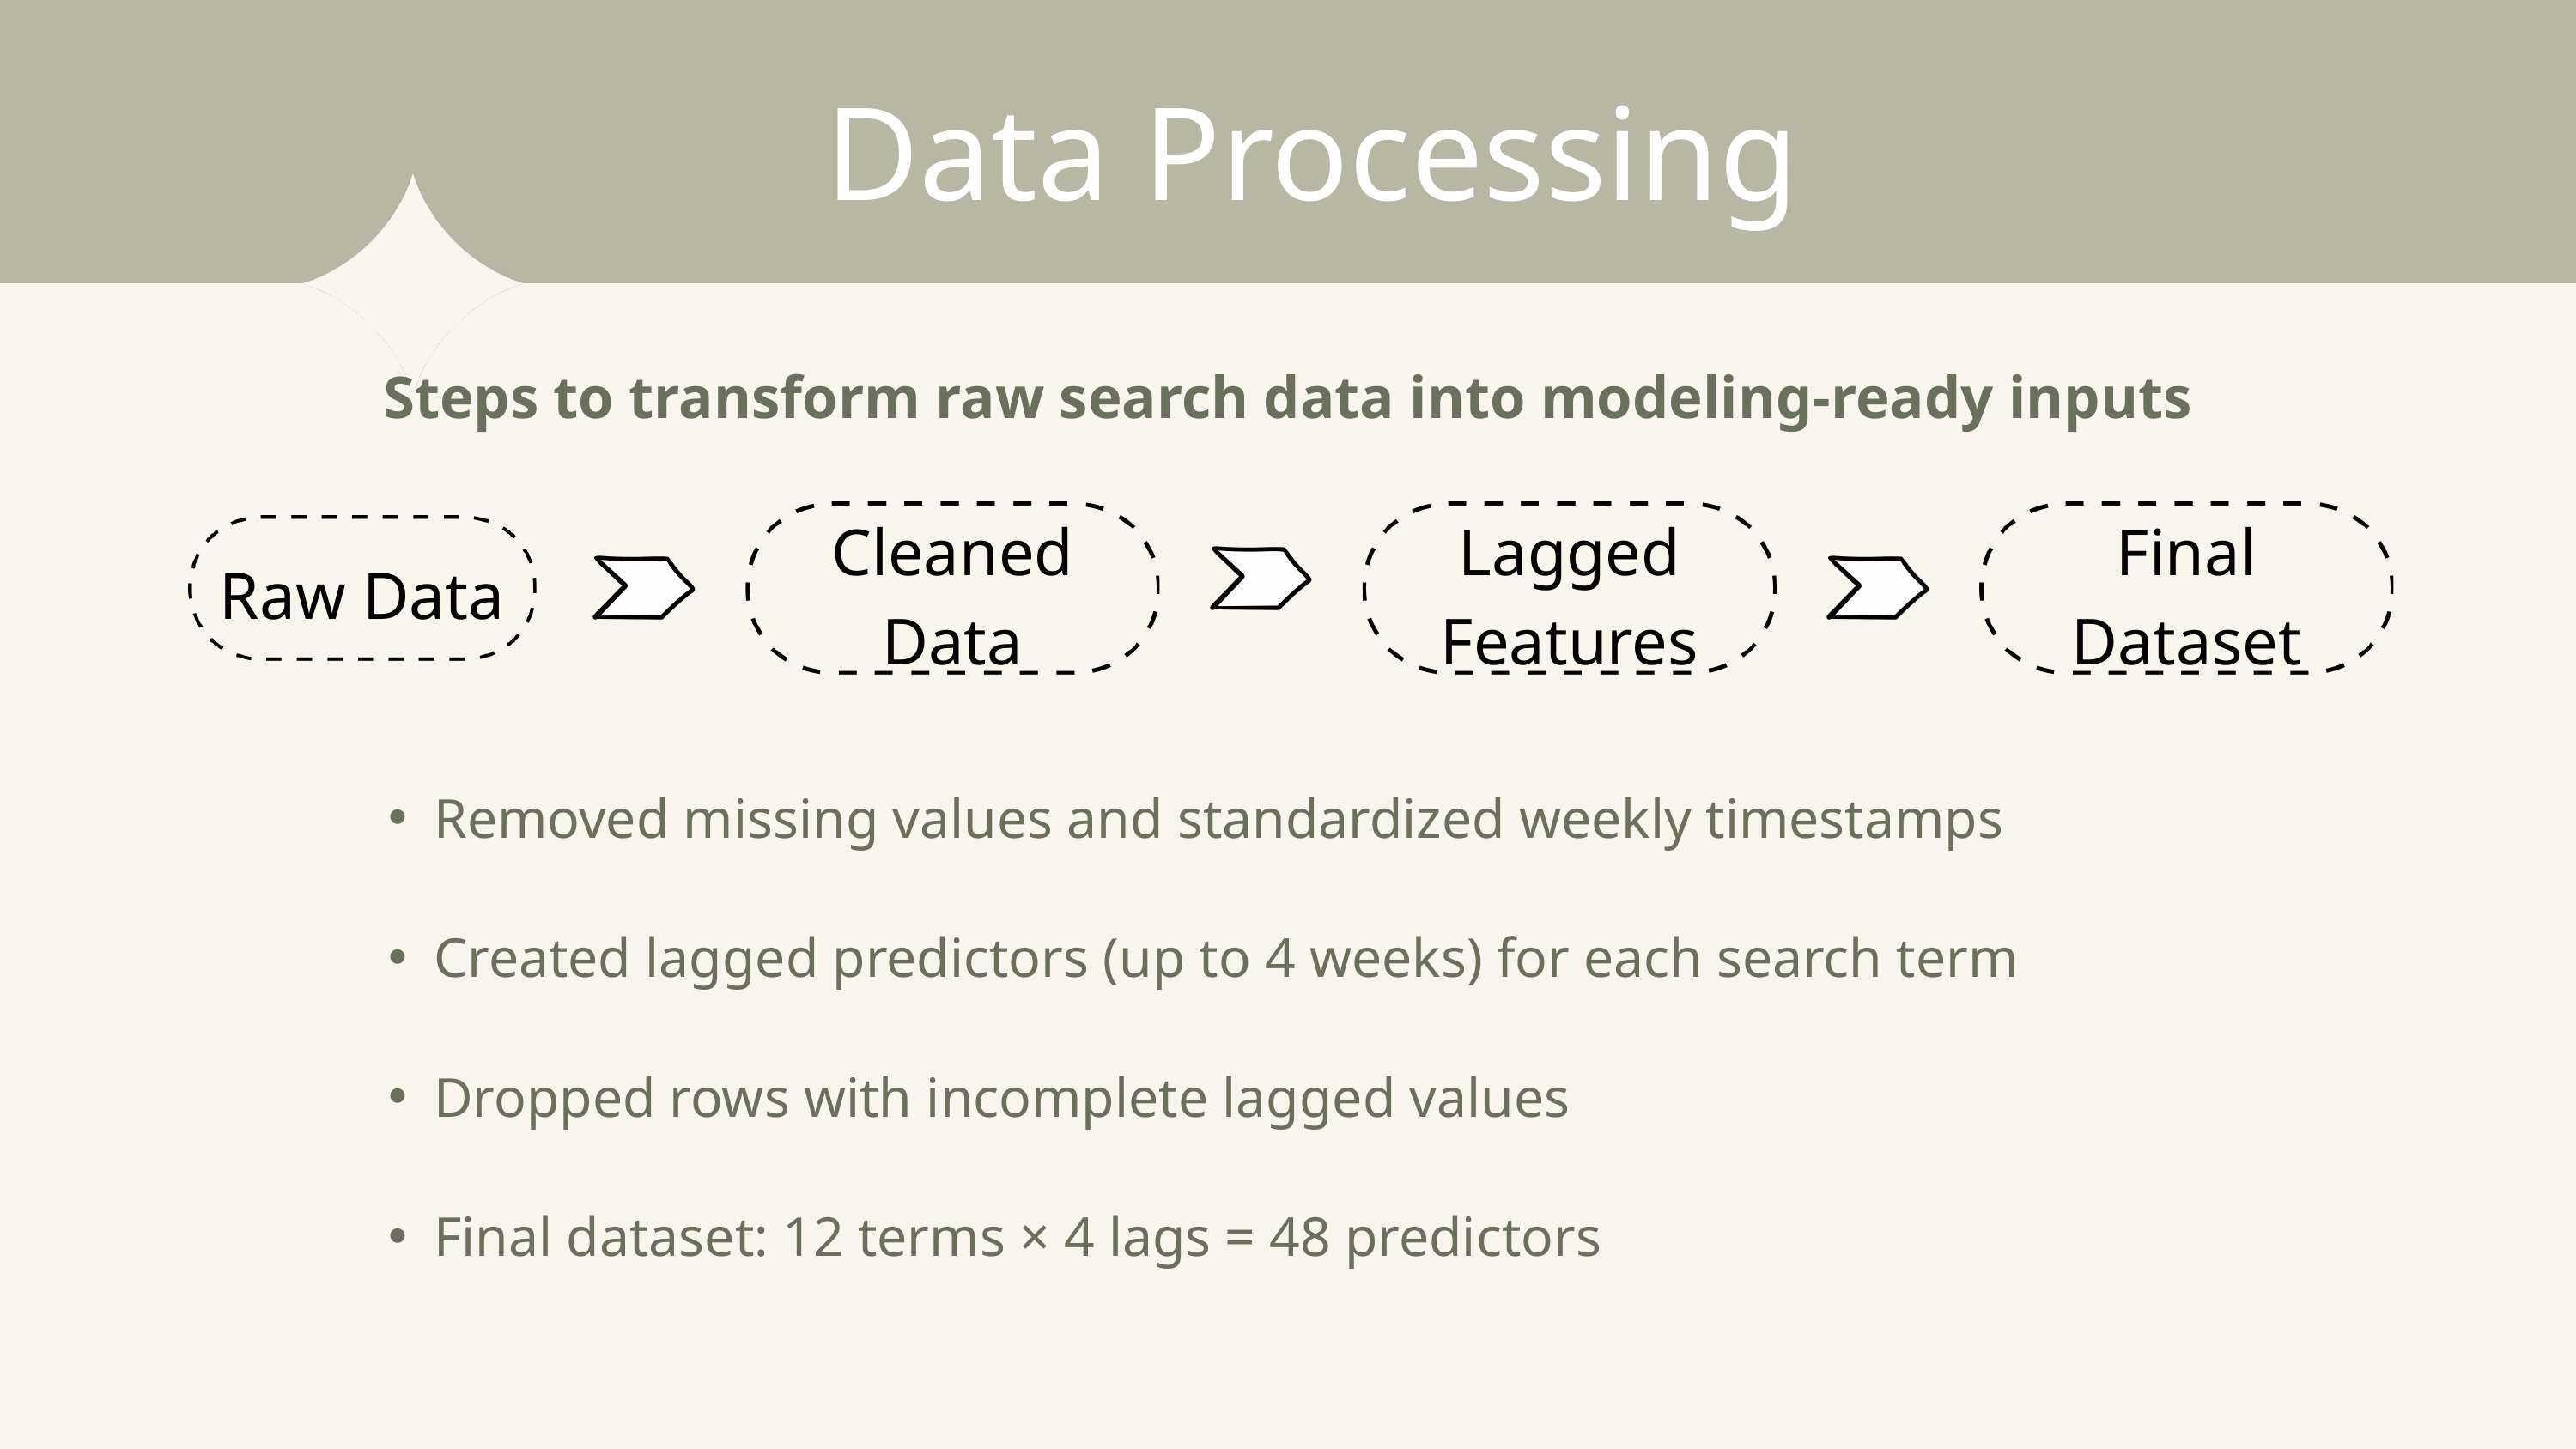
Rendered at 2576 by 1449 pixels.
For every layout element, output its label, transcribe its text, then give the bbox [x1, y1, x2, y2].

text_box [1145, 0, 1431, 499]
text_box Steps to transform raw search data into modeling-ready inputs [243, 349, 1140, 430]
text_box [1145, 684, 1431, 1430]
text_box Removed missing values and standardized weekly timestamps Created lagged predictors (up to 4 weeks) for each search term Dropped rows with incomplete lagged values Final dataset: 12 terms × 4 lags = 48 predictors [342, 779, 1140, 1337]
text_box [303, 173, 523, 349]
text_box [182, 500, 2394, 676]
text_box Steps to transform raw search data into modeling-ready inputs [1437, 349, 2333, 430]
text_box Data Processing [1437, 45, 1982, 226]
text_box Data Processing [642, 45, 1140, 226]
text_box Removed missing values and standardized weekly timestamps Created lagged predictors (up to 4 weeks) for each search term Dropped rows with incomplete lagged values Final dataset: 12 terms × 4 lags = 48 predictors [1437, 779, 2233, 1337]
